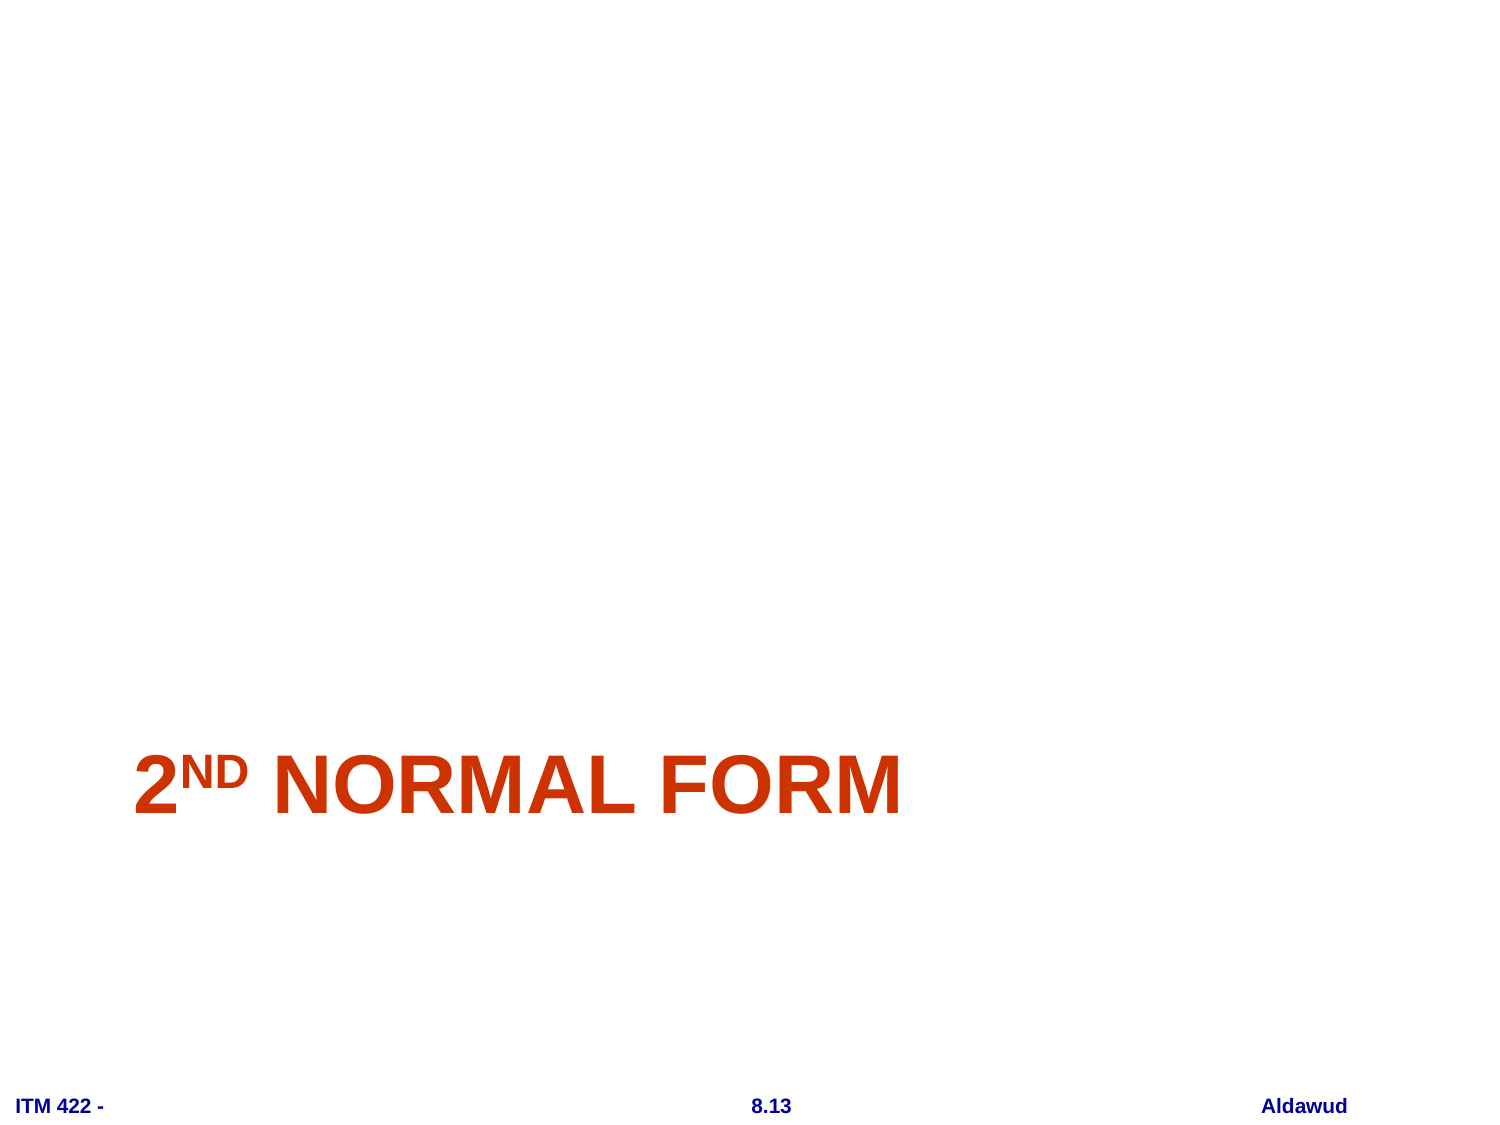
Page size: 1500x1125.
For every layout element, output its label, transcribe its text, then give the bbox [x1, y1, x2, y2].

title 2nd Normal form [118, 722, 1394, 947]
